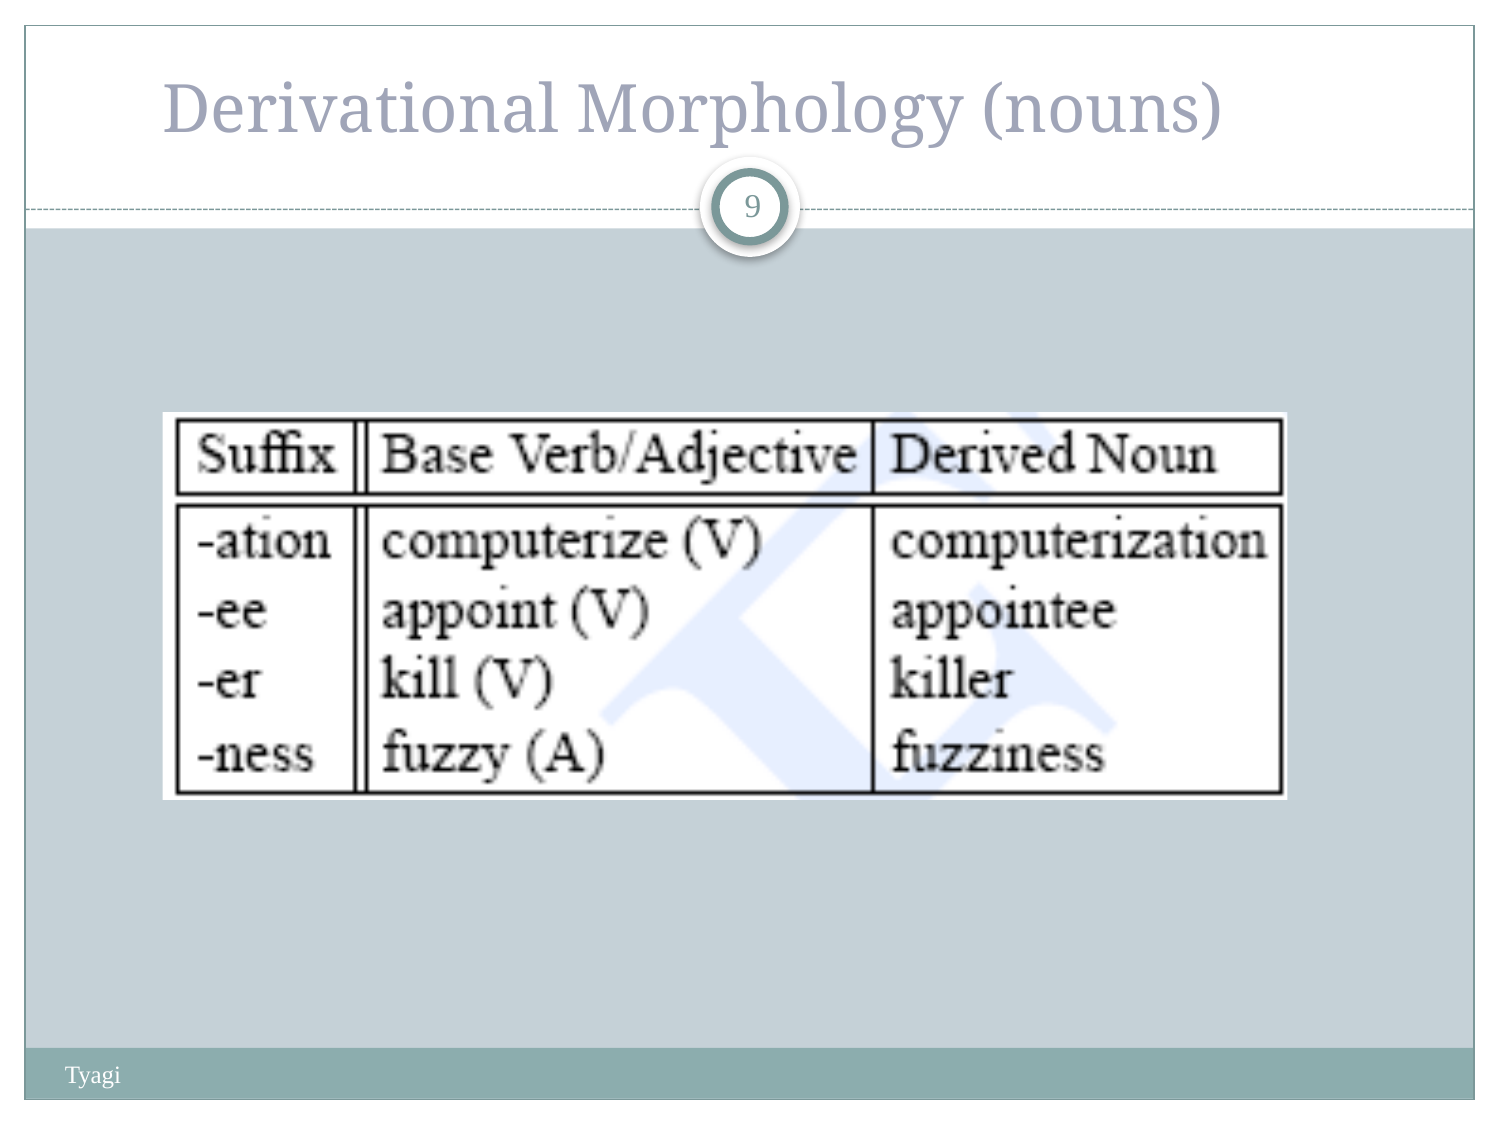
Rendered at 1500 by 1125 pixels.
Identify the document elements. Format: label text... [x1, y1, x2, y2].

slide_number 8 [715, 168, 791, 241]
footer Tyagi [50, 1051, 638, 1112]
picture [162, 412, 1288, 801]
text_box Derivational Morphology (nouns) [24, 74, 1363, 147]
